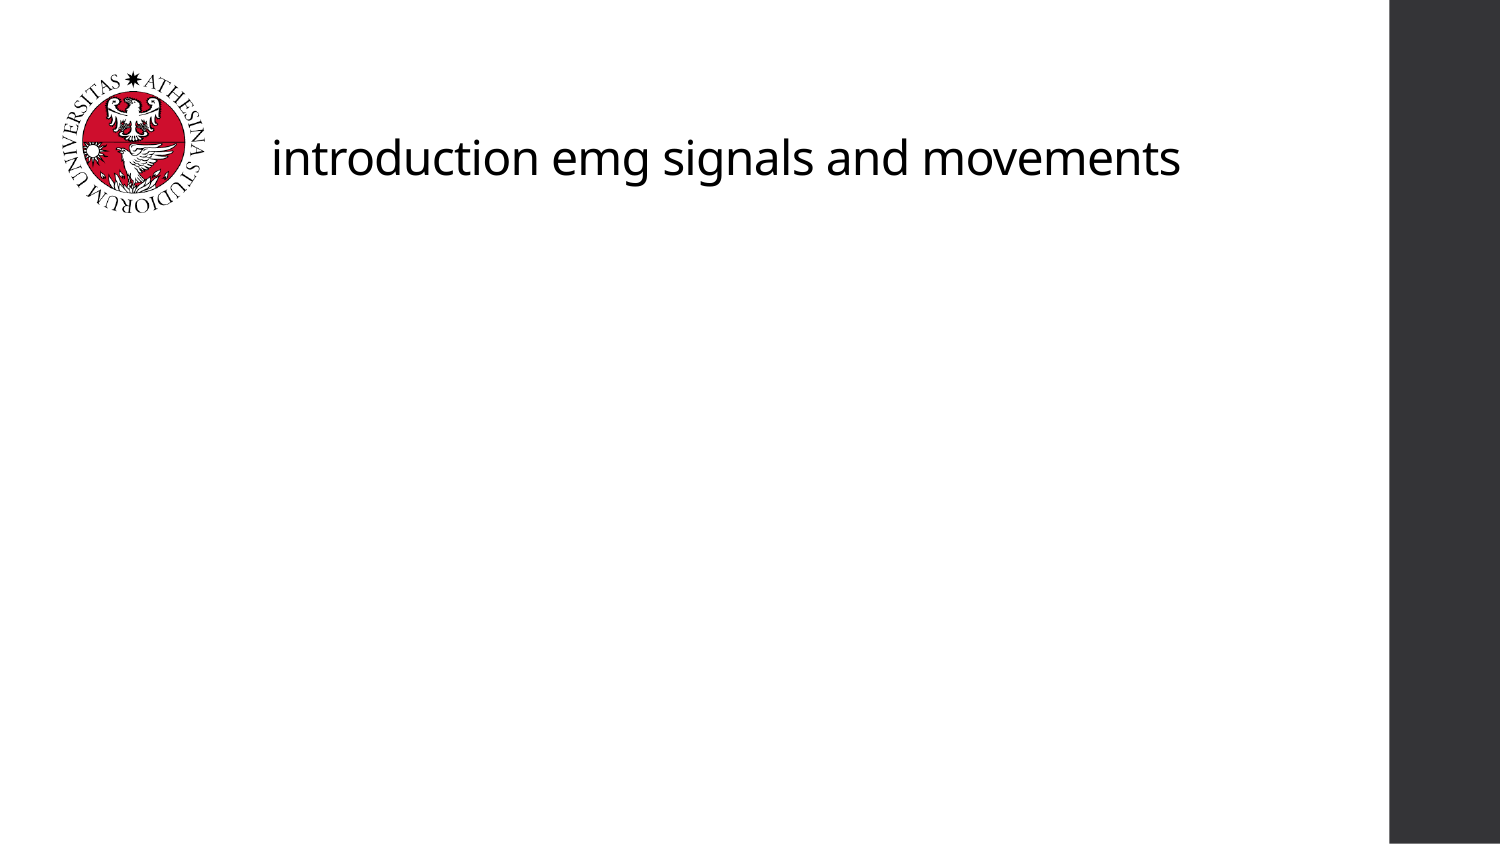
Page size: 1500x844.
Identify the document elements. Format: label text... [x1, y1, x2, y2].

picture [59, 67, 208, 216]
text_box introduction emg signals and movements [255, 119, 1293, 224]
